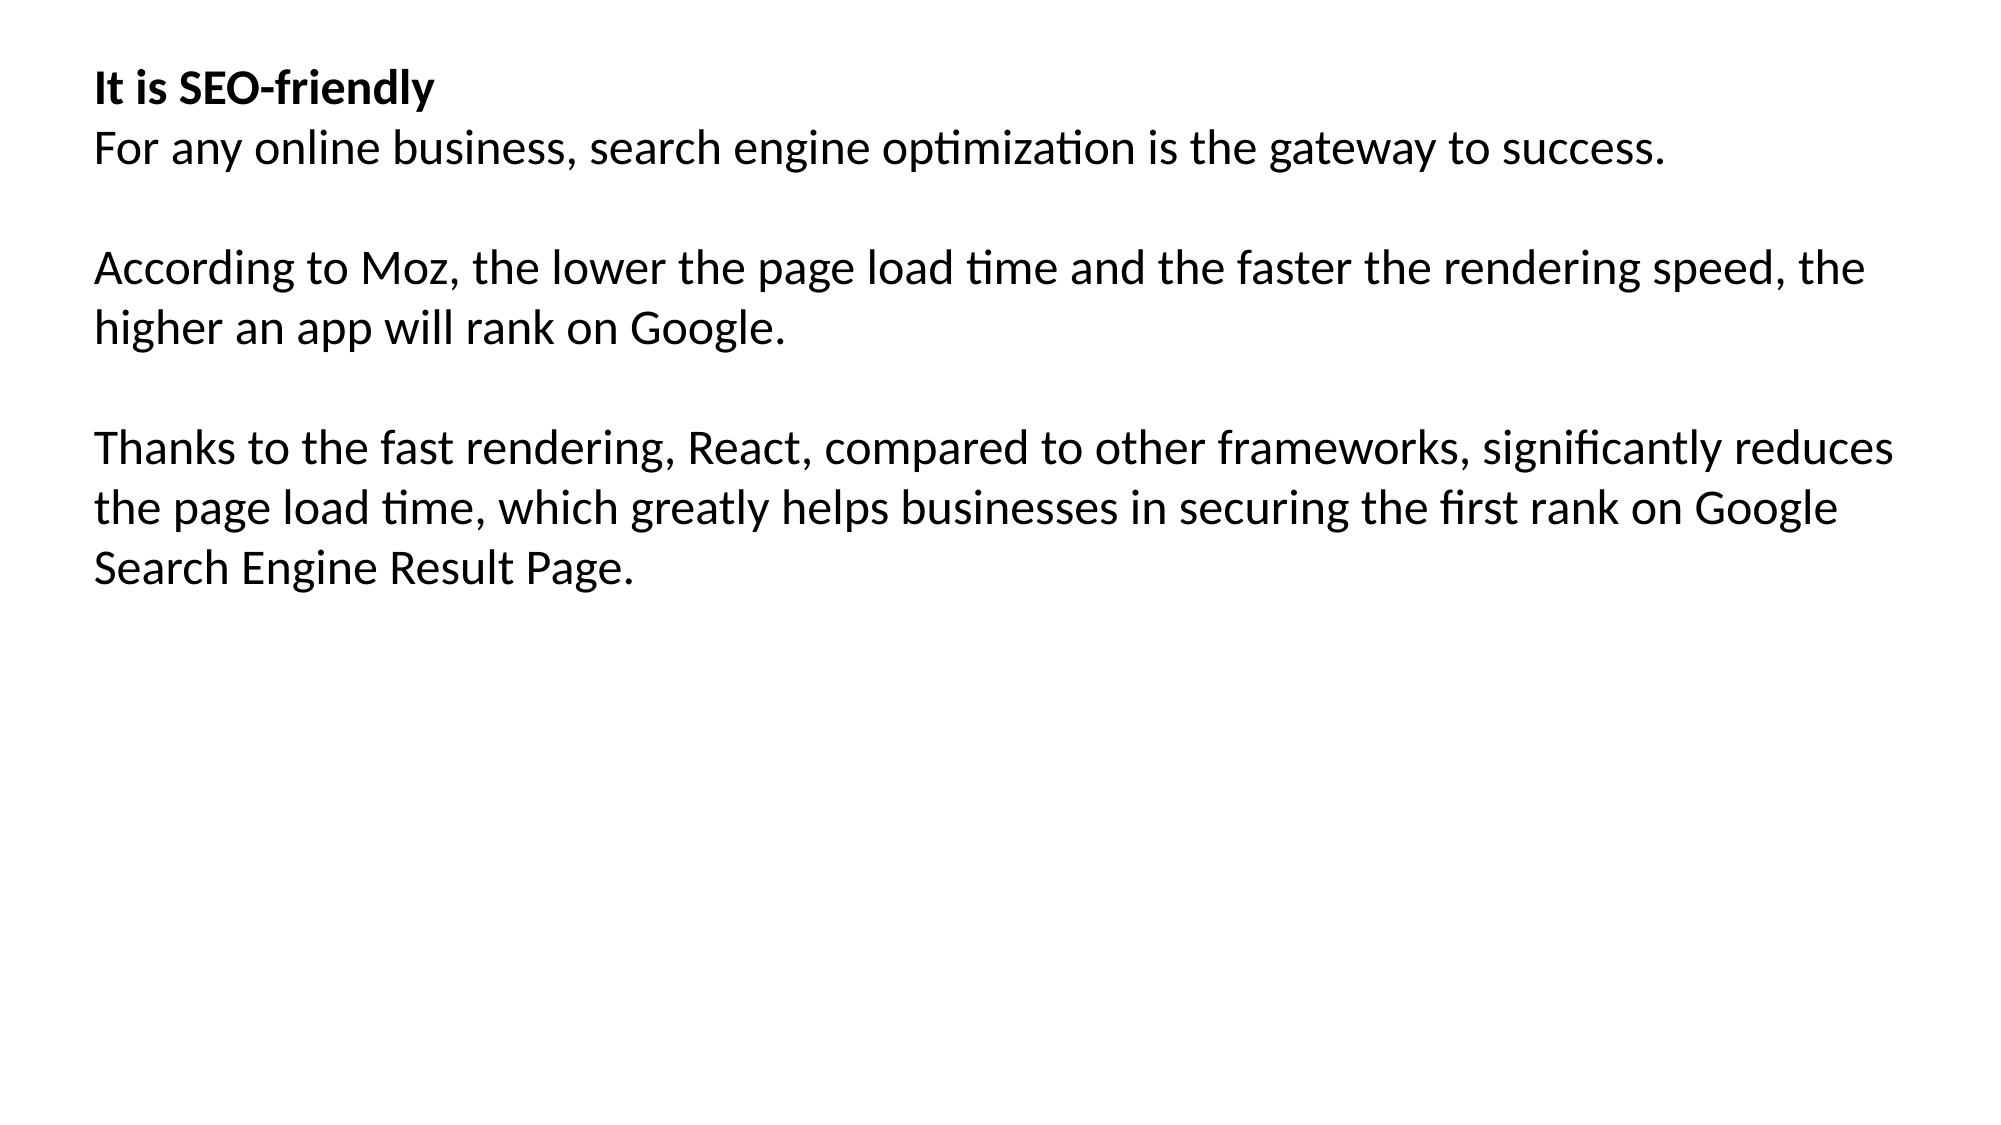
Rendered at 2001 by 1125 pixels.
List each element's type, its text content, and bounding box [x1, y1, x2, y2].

text_box It is SEO-friendly For any online business, search engine optimization is the gateway to success. According to Moz, the lower the page load time and the faster the rendering speed, the higher an app will rank on Google. Thanks to the fast rendering, React, compared to other frameworks, significantly reduces the page load time, which greatly helps businesses in securing the first rank on Google Search Engine Result Page. [78, 47, 1914, 603]
